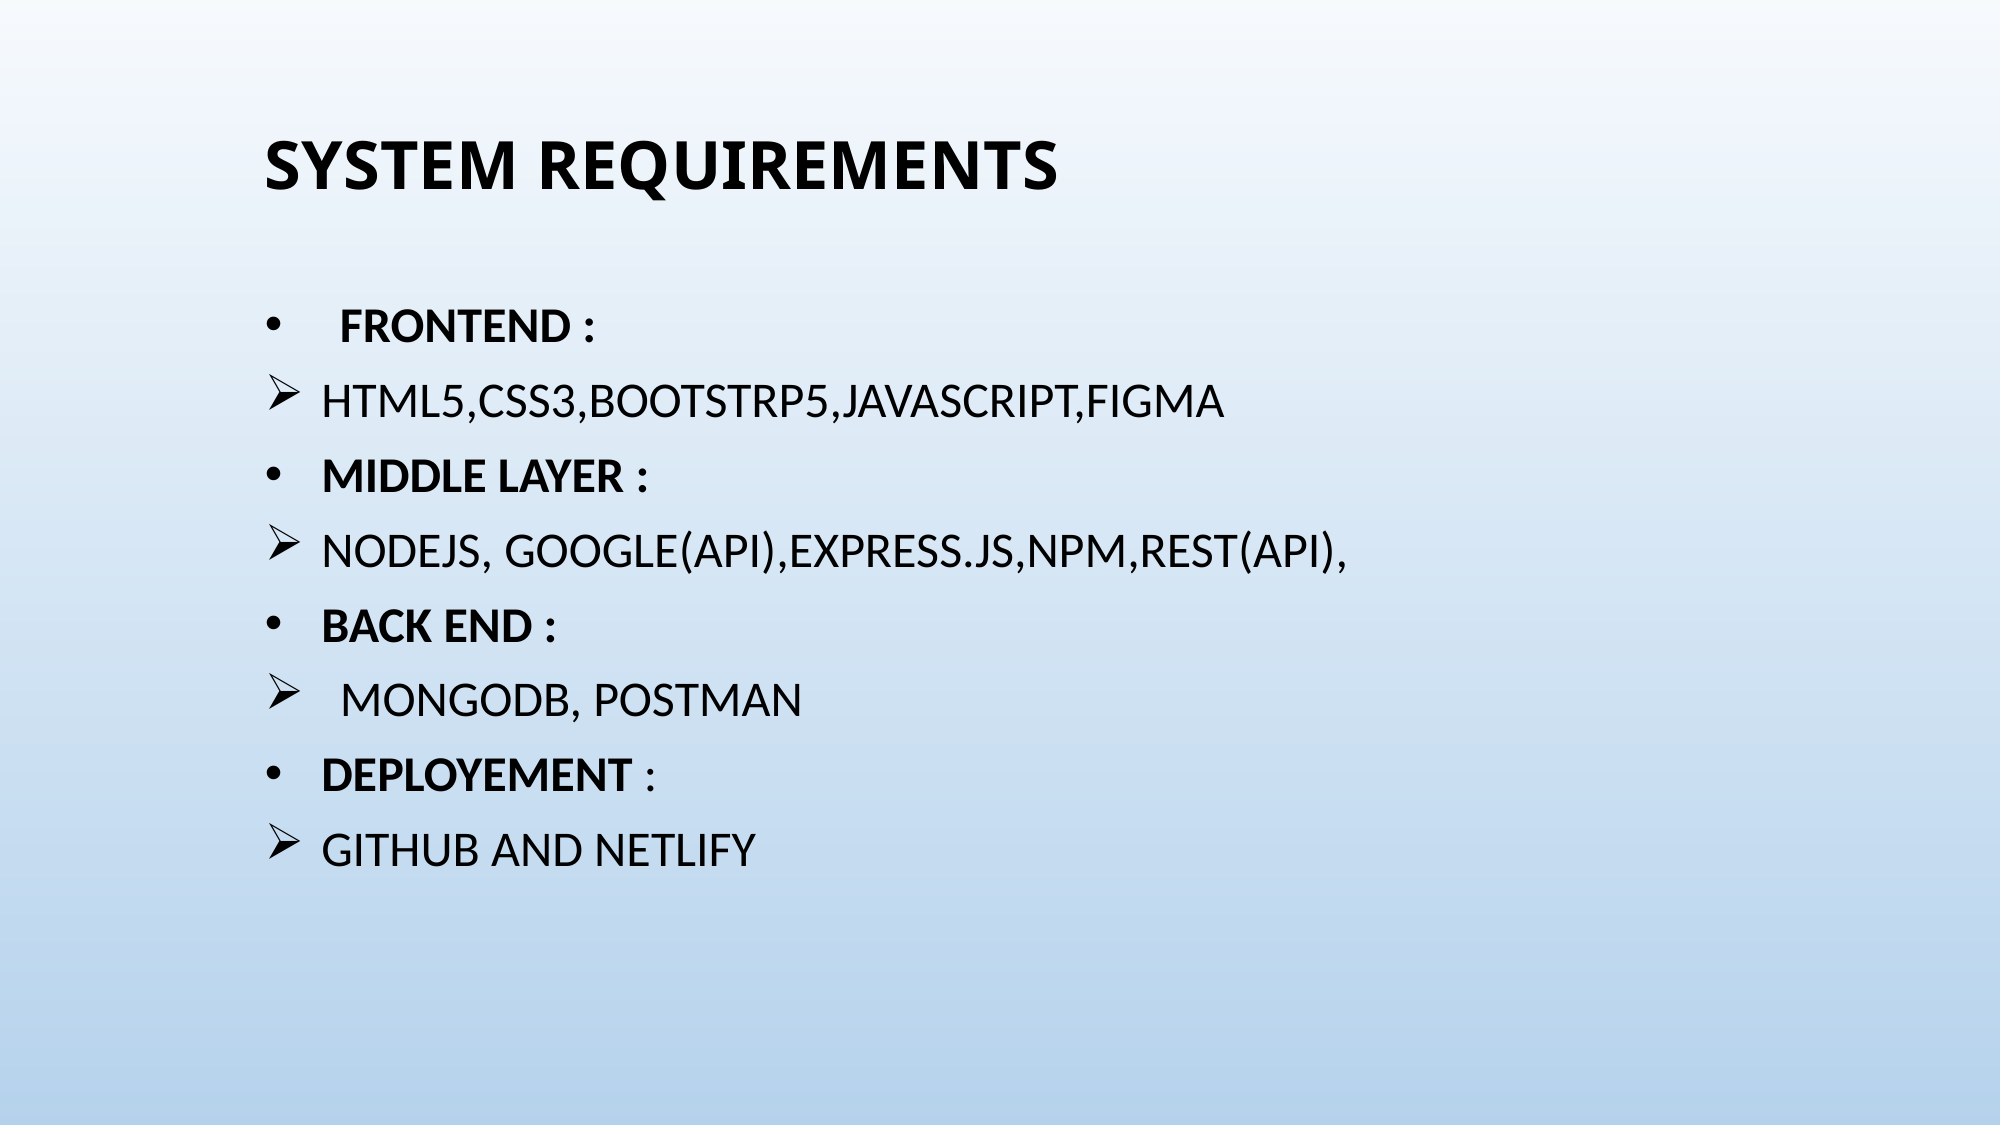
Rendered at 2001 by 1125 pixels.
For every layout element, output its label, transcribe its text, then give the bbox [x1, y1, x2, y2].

title SYSTEM REQUIREMENTS [249, 88, 1750, 211]
subtitle FRONTEND : HTML5,CSS3,BOOTSTRP5,JAVASCRIPT,FIGMA MIDDLE LAYER : NODEJS, GOOGLE(API),EXPRESS.JS,NPM,REST(API), BACK END : MONGODB, POSTMAN DEPLOYEMENT : GITHUB AND NETLIFY [249, 211, 1750, 988]
